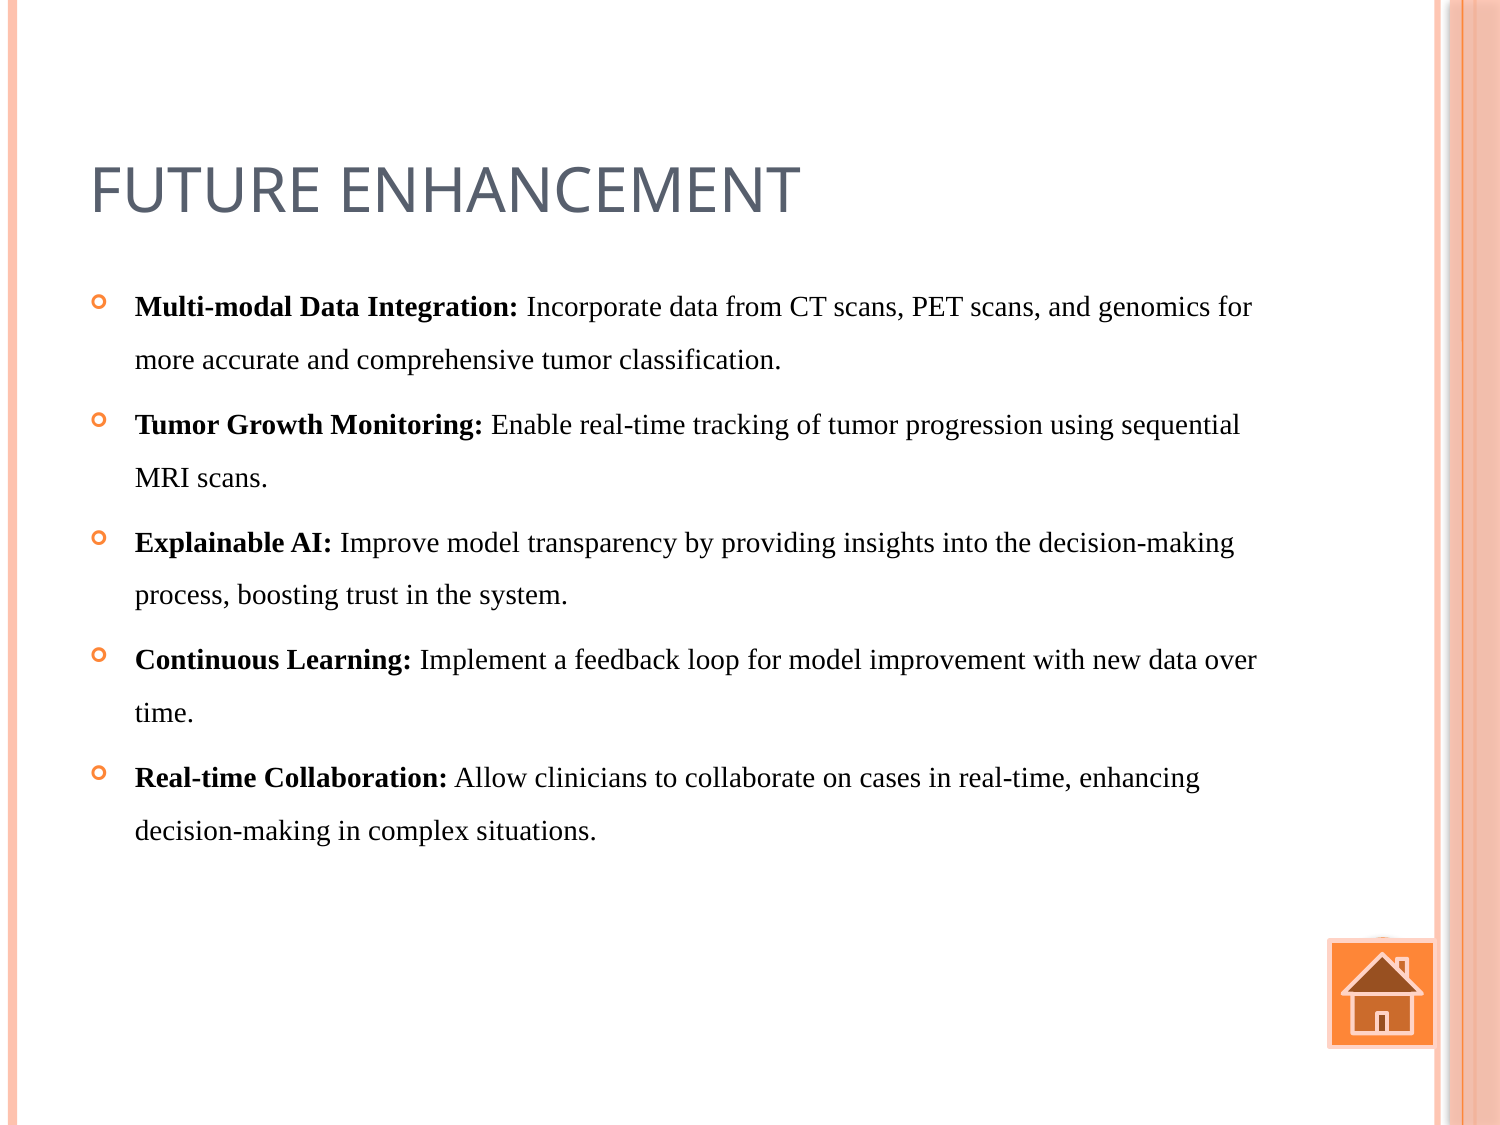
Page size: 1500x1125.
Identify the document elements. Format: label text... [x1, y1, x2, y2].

title Future Enhancement [75, 45, 1300, 233]
text_box [1327, 938, 1437, 1049]
list Multi-modal Data Integration: Incorporate data from CT scans, PET scans, and genomics for more accurate and comprehensive tumor classification. Tumor Growth Monitoring: Enable real-time tracking of tumor progression using sequential MRI scans. Explainable AI: Improve model transparency by providing insights into the decision-making process, boosting trust in the system. Continuous Learning: Implement a feedback loop for model improvement with new data over time. Real-time Collaboration: Allow clinicians to collaborate on cases in real-time, enhancing decision-making in complex situations. [75, 262, 1300, 1062]
